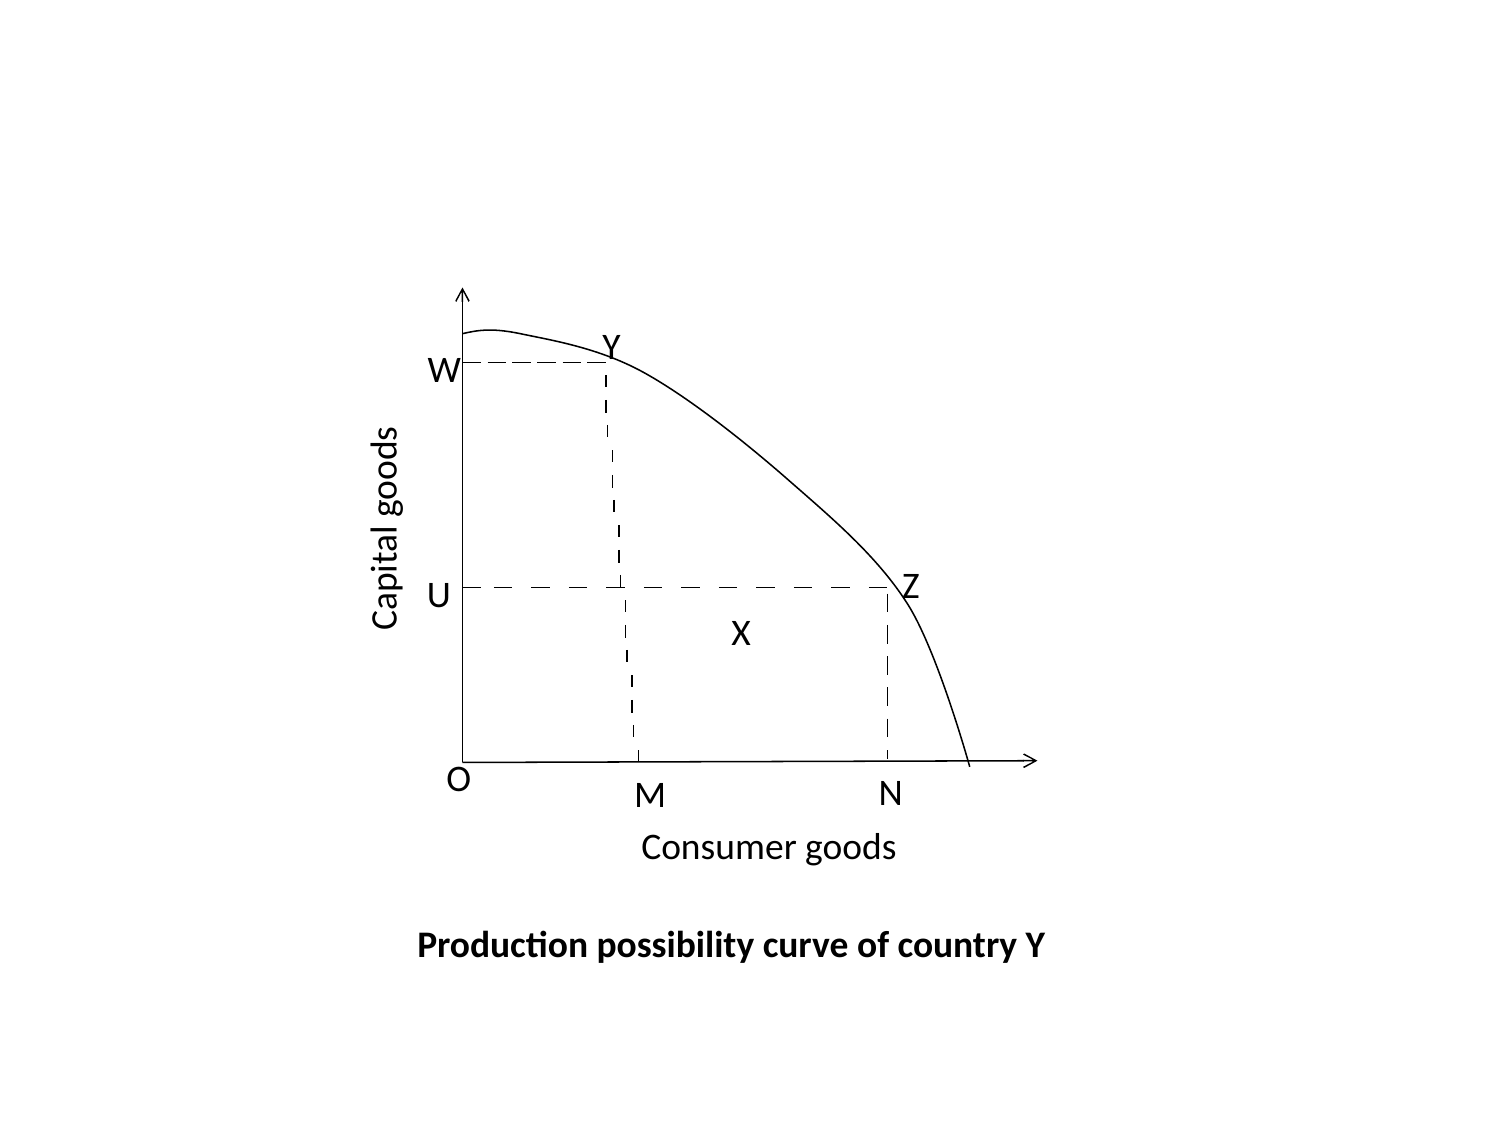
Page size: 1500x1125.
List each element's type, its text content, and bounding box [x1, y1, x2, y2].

text_box M [619, 772, 682, 823]
text_box [466, 329, 587, 366]
text_box [505, 367, 969, 759]
text_box Y [587, 314, 636, 375]
text_box Production possibility curve of country Y [402, 912, 1062, 973]
text_box U [412, 562, 458, 623]
text_box W [412, 337, 458, 398]
text_box Capital goods [351, 394, 412, 646]
text_box Z [887, 553, 935, 614]
text_box N [863, 772, 918, 814]
text_box X [716, 600, 766, 660]
text_box Consumer goods [626, 814, 921, 875]
text_box W [466, 371, 476, 398]
text_box W [466, 337, 476, 361]
text_box O [431, 746, 486, 806]
